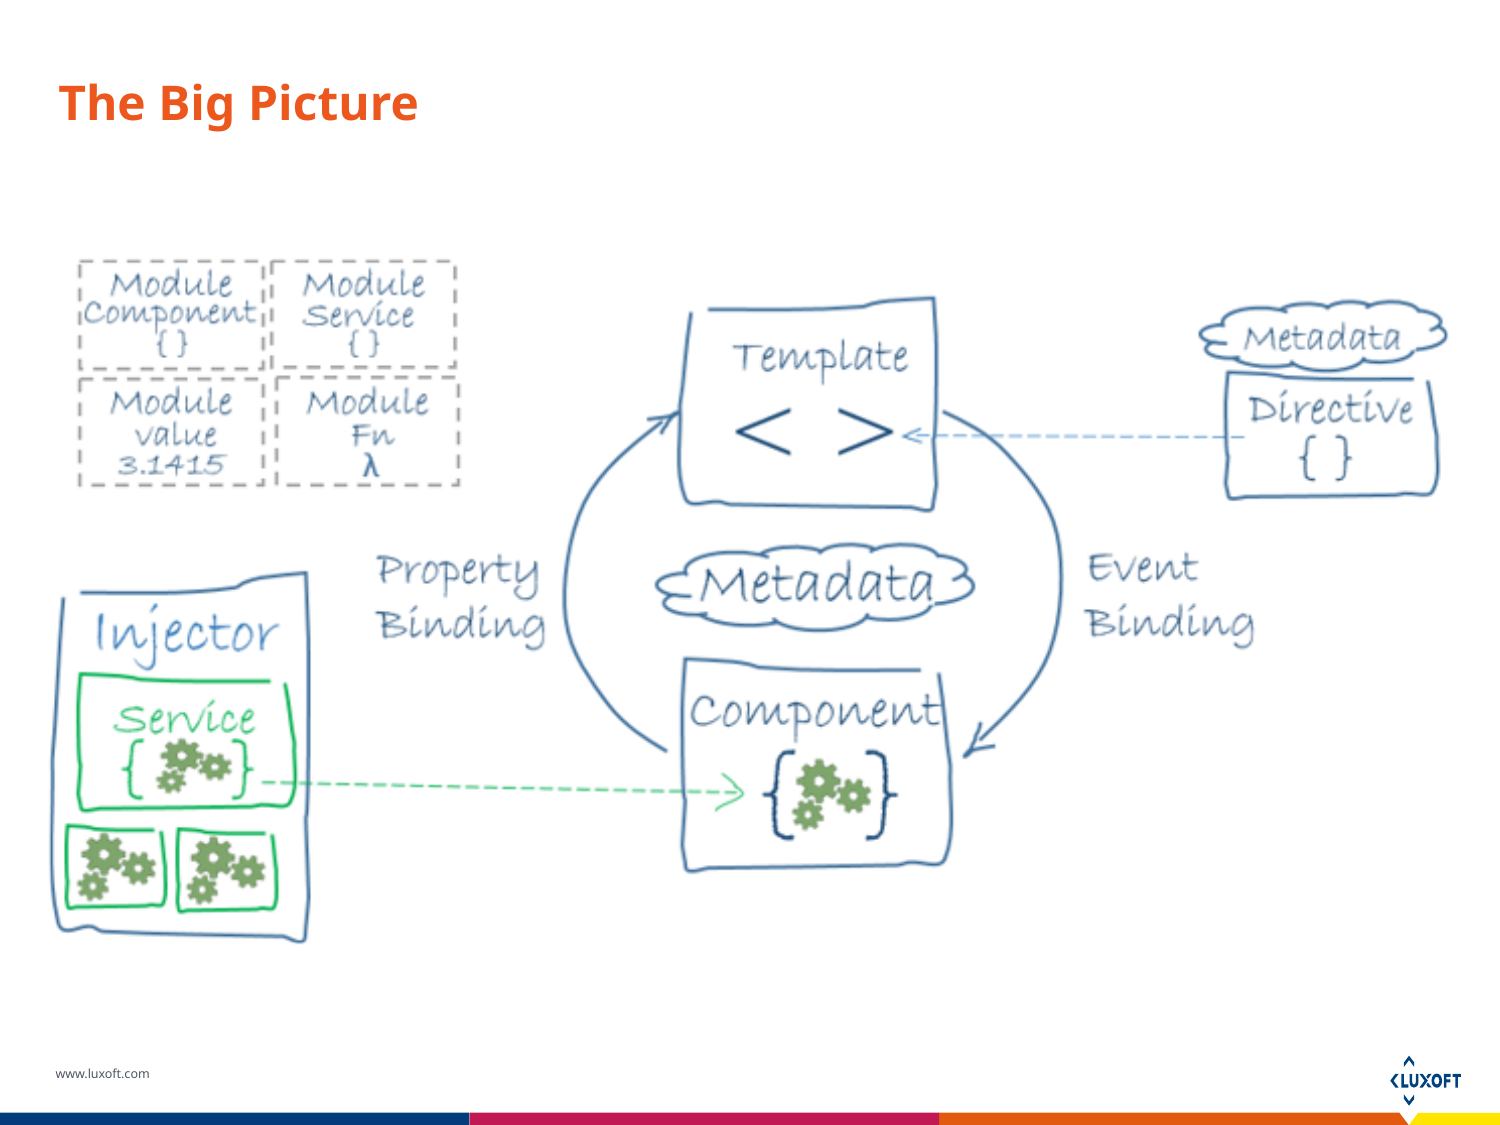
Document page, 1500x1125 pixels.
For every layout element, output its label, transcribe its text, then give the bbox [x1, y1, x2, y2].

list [45, 243, 1455, 961]
title The Big Picture [47, 59, 1457, 143]
